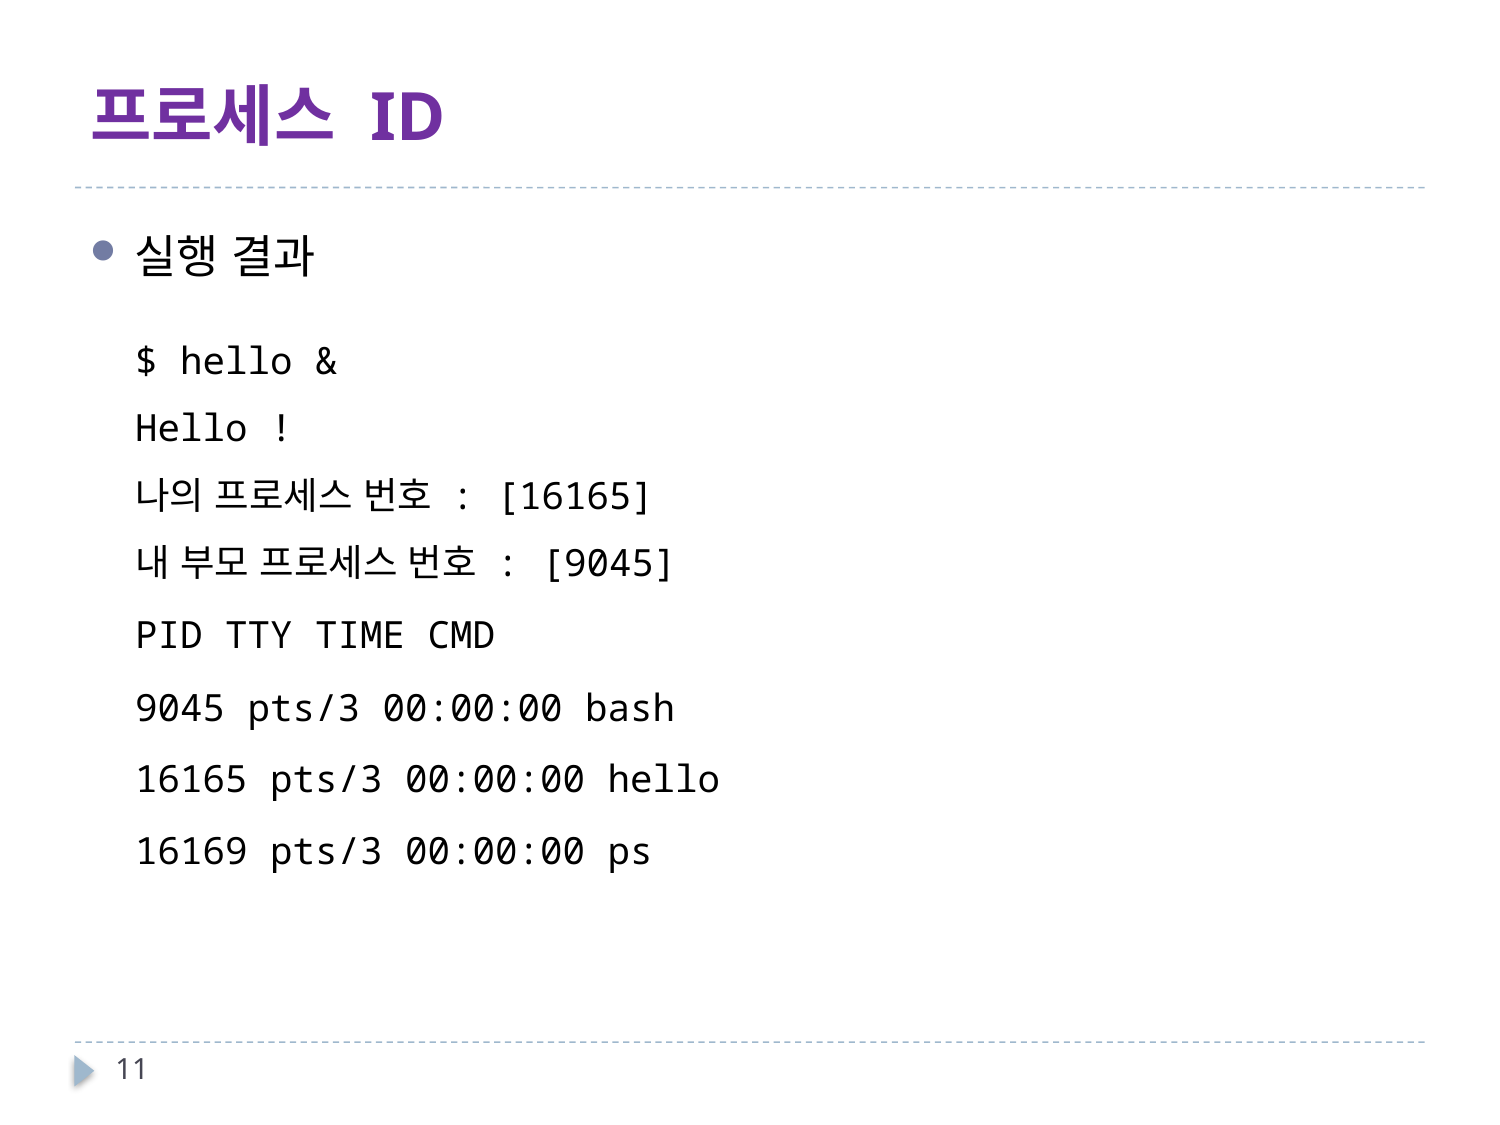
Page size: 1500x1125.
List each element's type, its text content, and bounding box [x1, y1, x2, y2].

slide_number 11 [100, 1042, 426, 1103]
list 실행 결과 [75, 219, 1425, 1010]
title 프로세스 ID [75, 24, 1425, 161]
text_box $ hello & Hello ! 나의 프로세스 번호 : [16165] 내 부모 프로세스 번호 : [9045] PID TTY TIME CMD 9045 pts/3 00:00:00 bash 16165 pts/3 00:00:00 hello 16169 pts/3 00:00:00 ps [78, 302, 939, 880]
